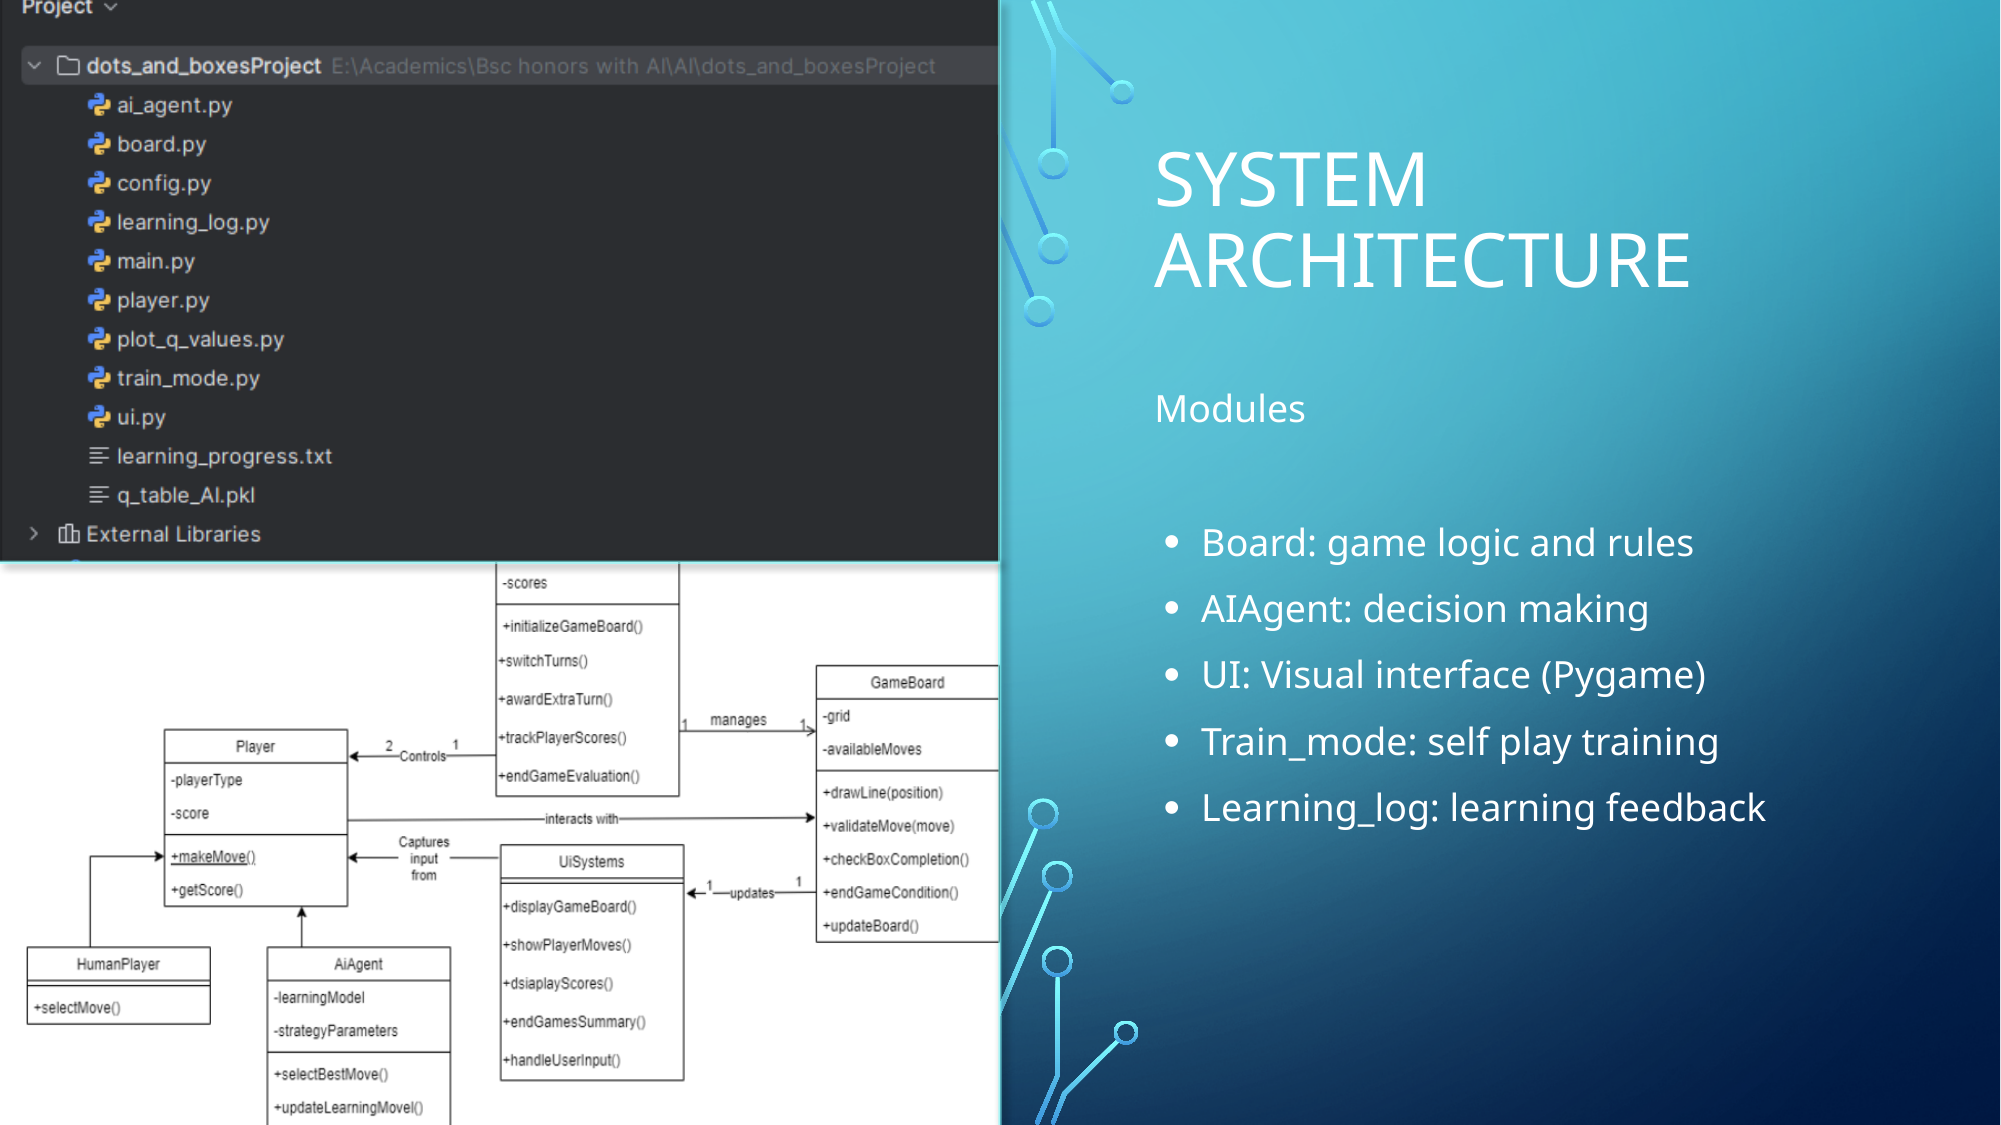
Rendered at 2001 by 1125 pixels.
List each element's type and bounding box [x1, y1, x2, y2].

picture [0, 563, 999, 1125]
text_box [1001, 0, 1140, 1125]
text_box [1140, 0, 2000, 1125]
picture [0, 0, 999, 561]
